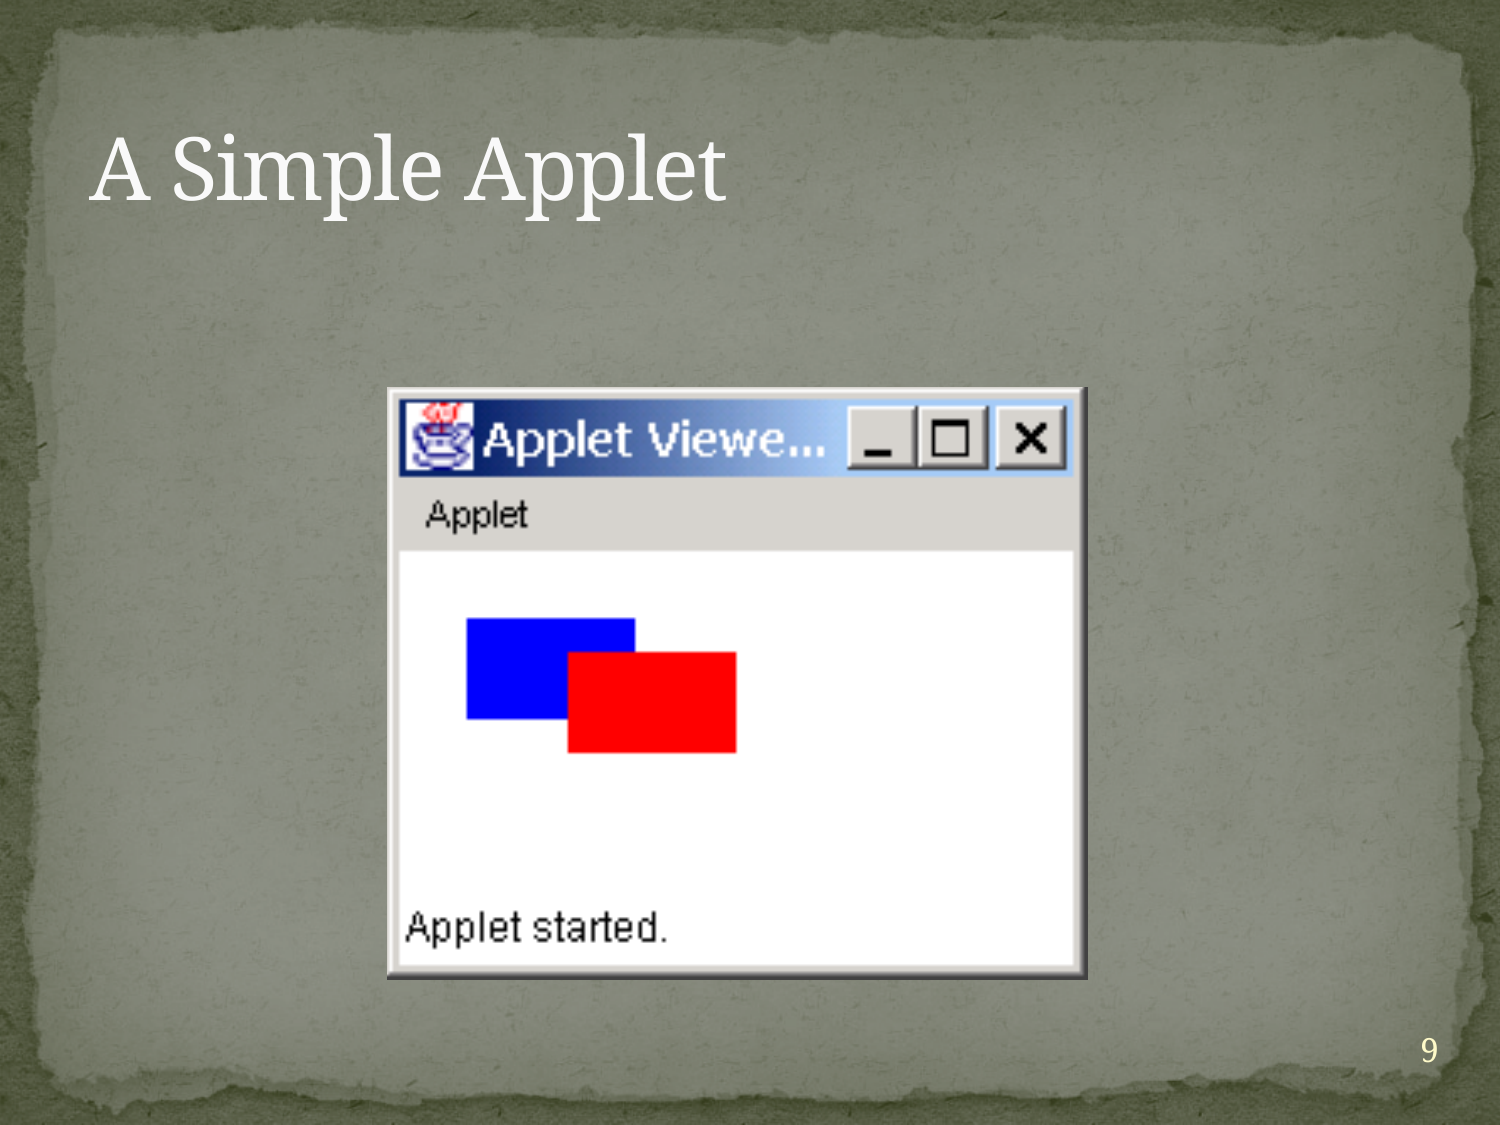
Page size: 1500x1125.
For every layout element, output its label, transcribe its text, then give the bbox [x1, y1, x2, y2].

picture [387, 387, 1088, 980]
title A Simple Applet [74, 24, 1425, 225]
slide_number 9 [1379, 1014, 1480, 1089]
